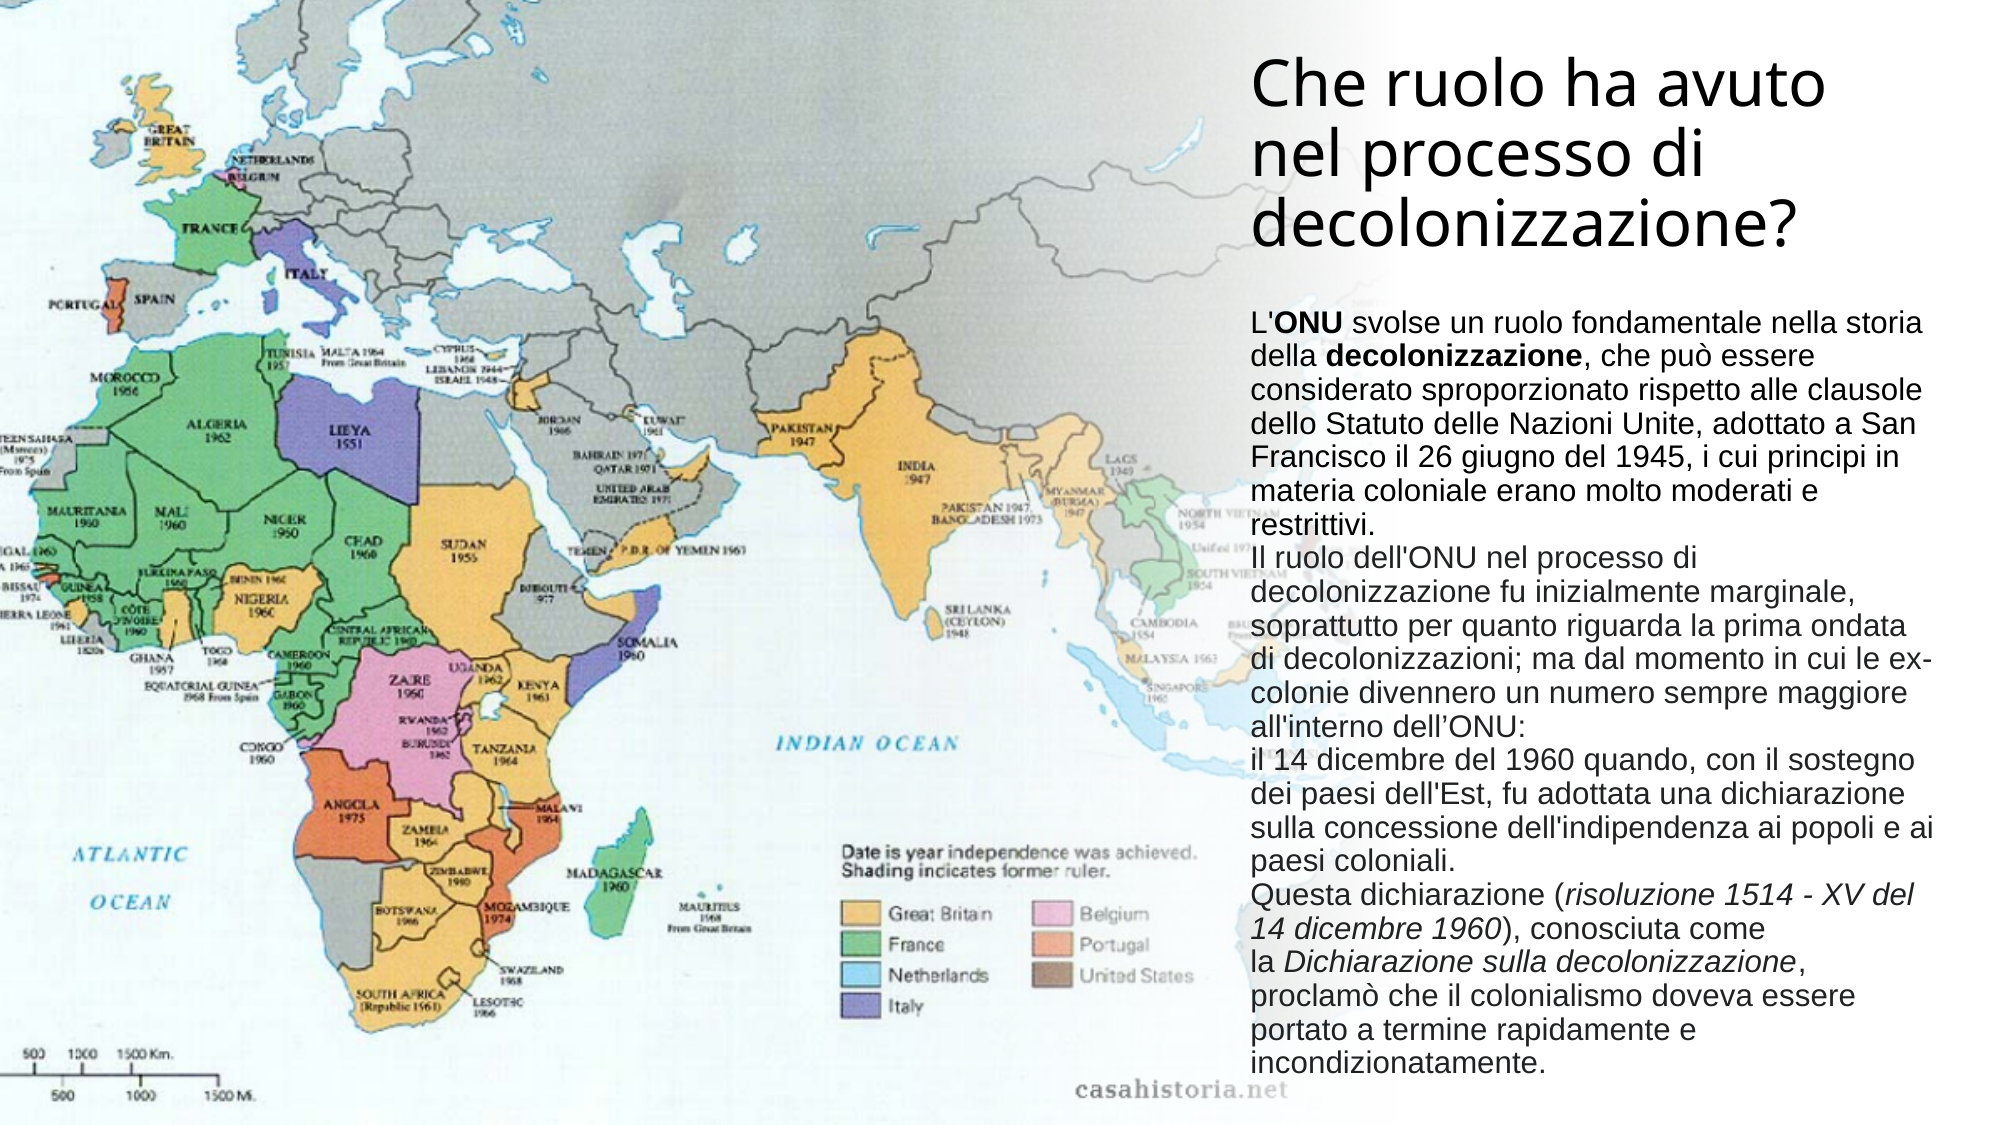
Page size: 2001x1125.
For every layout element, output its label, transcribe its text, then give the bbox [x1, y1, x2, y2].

text_box [1537, 0, 2000, 1125]
list L'ONU svolse un ruolo fondamentale nella storia della decolonizzazione, che può essere considerato sproporzionato rispetto alle clausole dello Statuto delle Nazioni Unite, adottato a San Francisco il 26 giugno del 1945, i cui principi in materia coloniale erano molto moderati e restrittivi. Il ruolo dell'ONU nel processo di decolonizzazione fu inizialmente marginale, soprattutto per quanto riguarda la prima ondata di decolonizzazioni; ma dal momento in cui le ex-colonie divennero un numero sempre maggiore all'interno dell’ONU: il 14 dicembre del 1960 quando, con il sostegno dei paesi dell'Est, fu adottata una dichiarazione sulla concessione dell'indipendenza ai popoli e ai paesi coloniali. Questa dichiarazione (risoluzione 1514 - XV del 14 dicembre 1960), conosciuta come la Dichiarazione sulla decolonizzazione, proclamò che il colonialismo doveva essere portato a termine rapidamente e incondizionatamente. [1537, 298, 1956, 965]
picture [0, 0, 1537, 1125]
title Che ruolo ha avuto nel processo di decolonizzazione? [1537, 0, 1863, 298]
